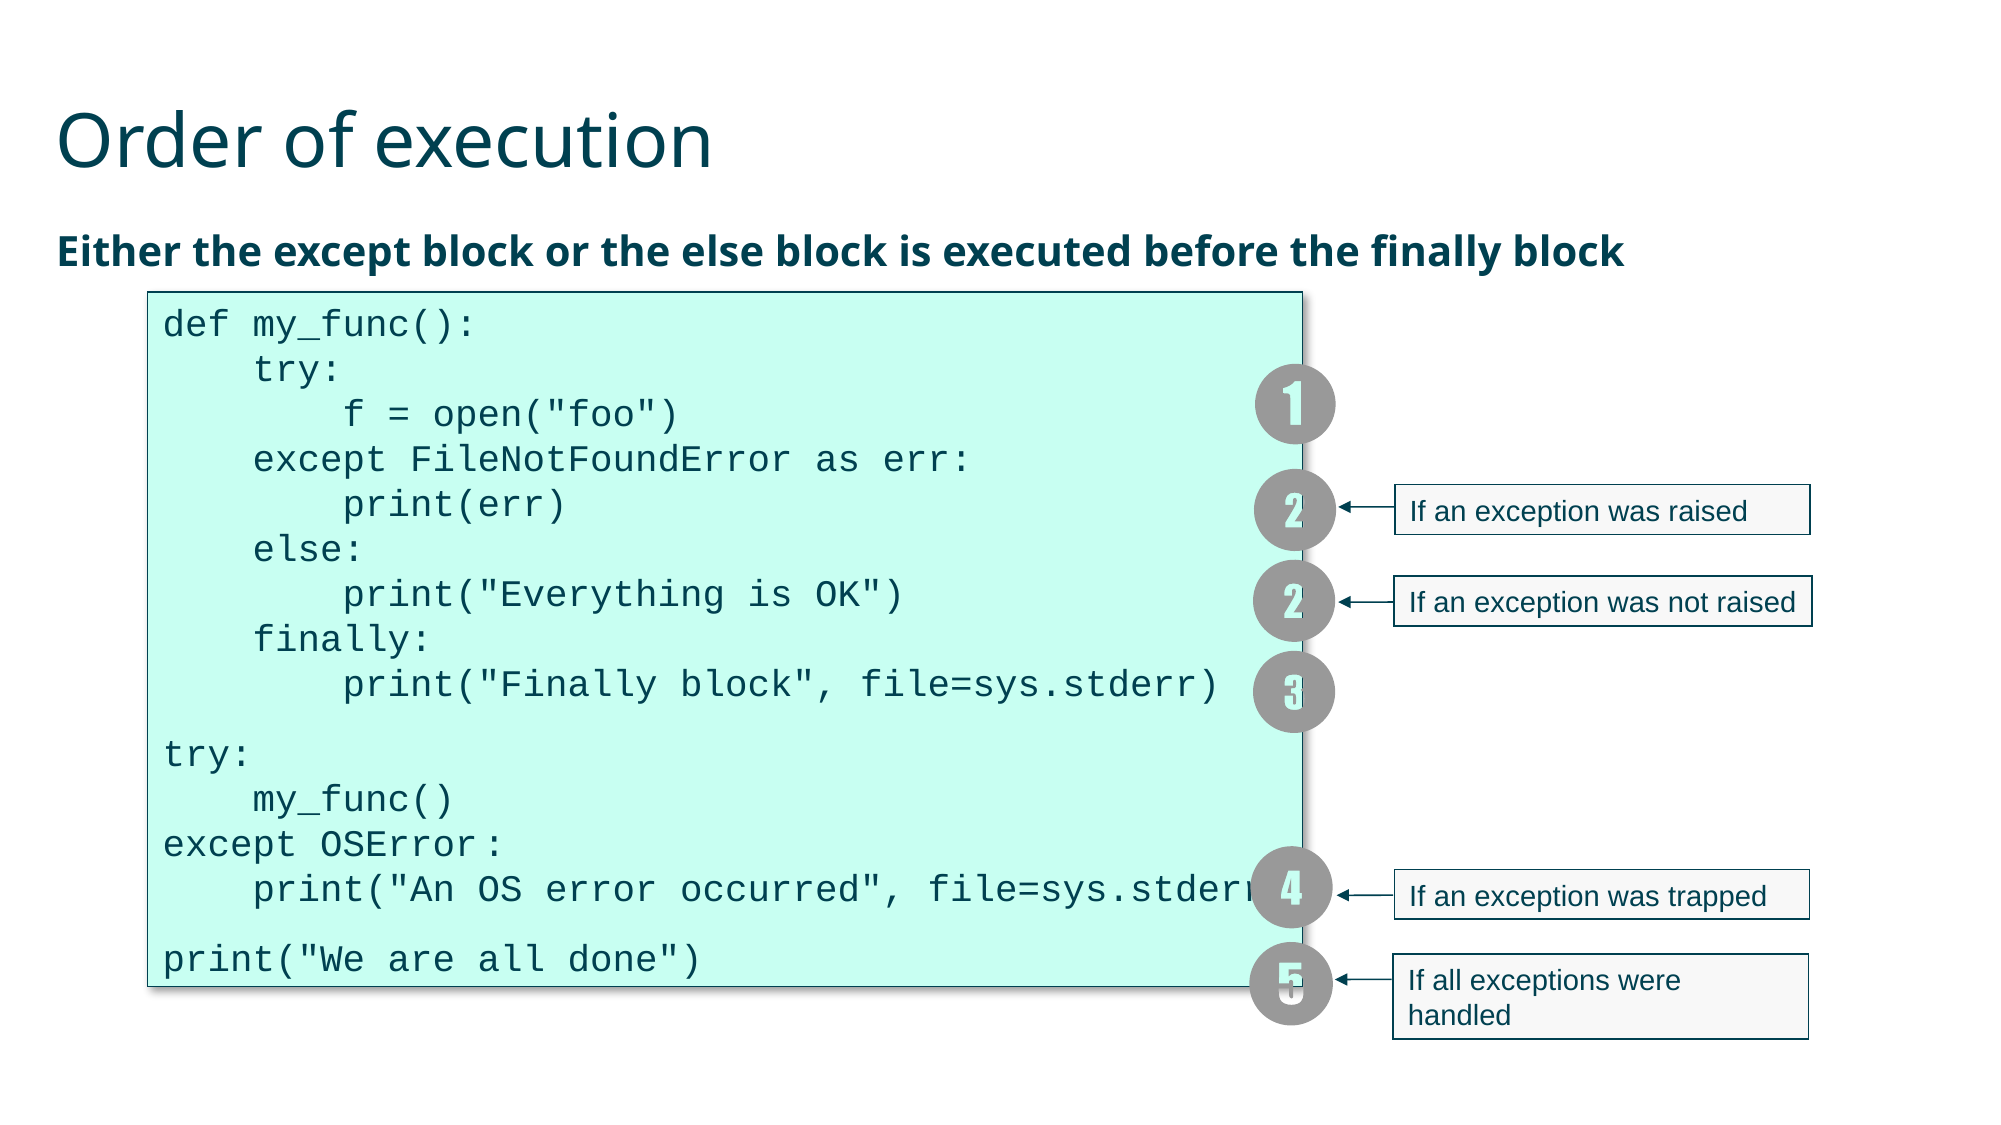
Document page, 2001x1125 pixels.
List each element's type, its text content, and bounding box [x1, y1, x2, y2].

list Either the except block or the else block is executed before the finally block [55, 224, 1946, 1038]
title Order of execution [55, 92, 1946, 224]
picture [1246, 462, 1343, 739]
text_box def my_func(): try: f = open("foo") except FileNotFoundError as err: print(err) else: print("Everything is OK") finally: print("Finally block", file=sys.stderr) try: my_func() except OSError : print("An OS error occurred", file=sys.stderr) print("We are all done") [147, 292, 1303, 987]
text_box If an exception was not raised [1394, 576, 1812, 626]
picture [1243, 936, 1339, 1031]
text_box If all exceptions were handled [1393, 954, 1809, 1039]
text_box [1343, 500, 1395, 514]
text_box [1339, 973, 1392, 986]
picture [1249, 358, 1341, 450]
text_box If an exception was raised [1394, 484, 1810, 535]
text_box [1339, 889, 1394, 902]
picture [1244, 839, 1339, 935]
text_box [1342, 595, 1395, 609]
text_box If an exception was trapped [1394, 869, 1810, 920]
